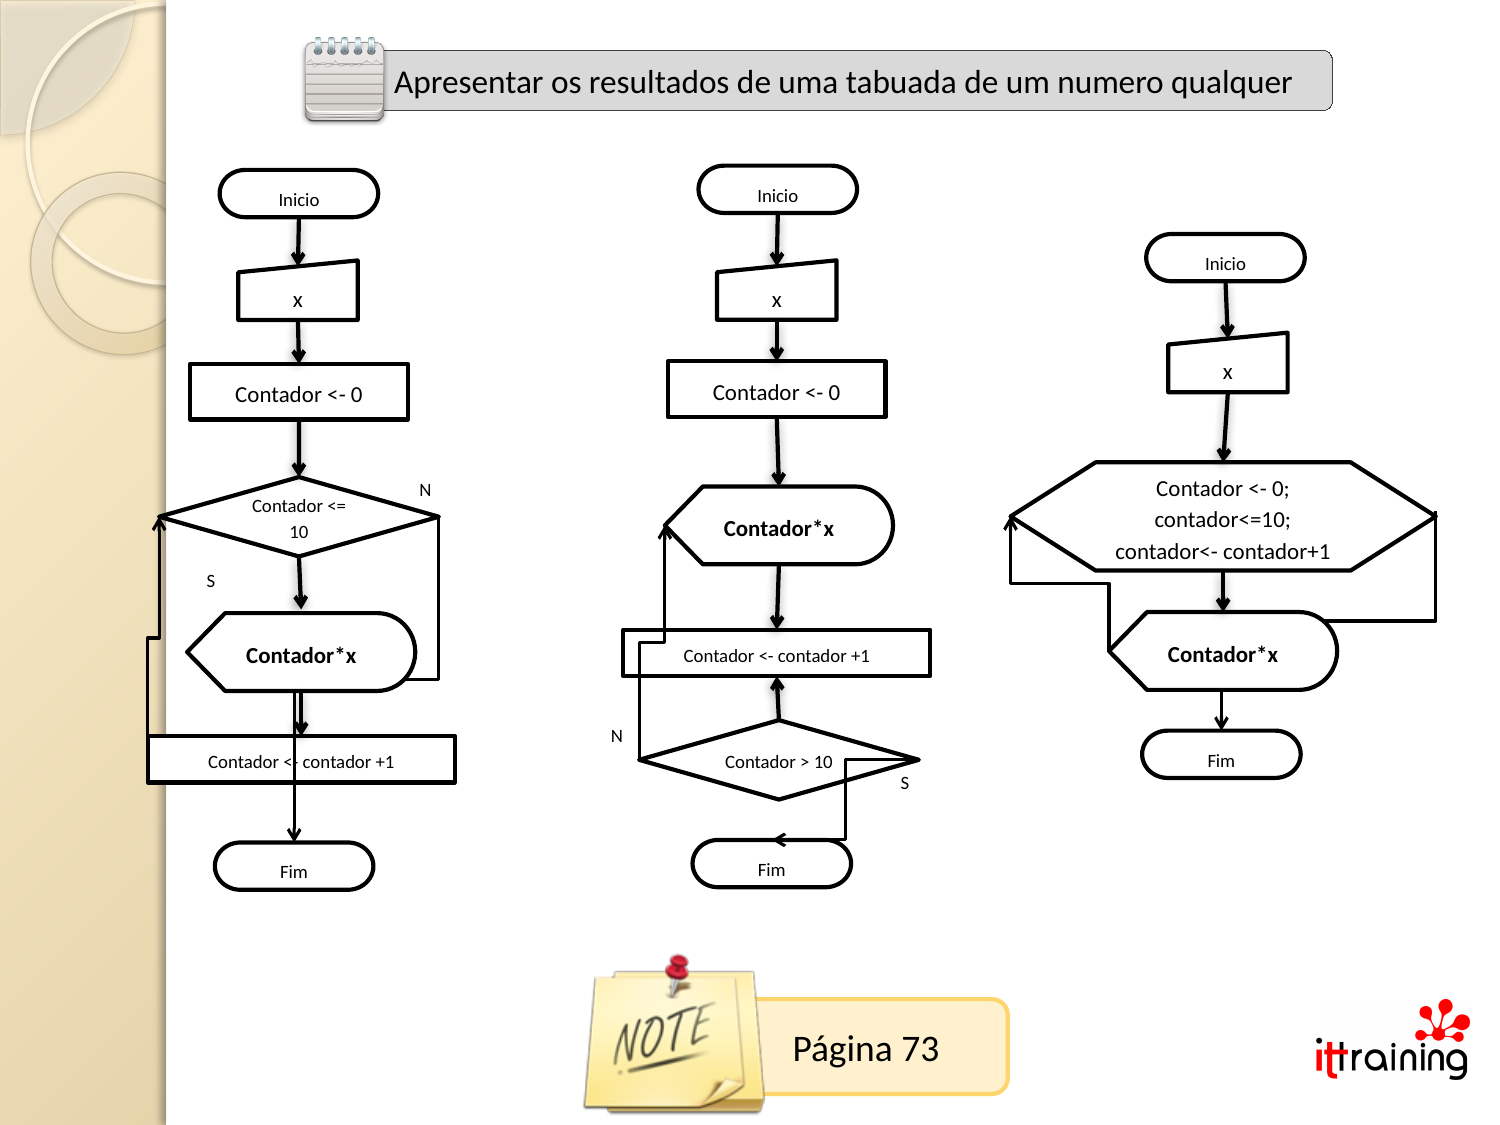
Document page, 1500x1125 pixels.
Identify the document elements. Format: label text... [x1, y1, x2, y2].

text_box Apresentar os resultados de uma tabuada de um numero qualquer [397, 50, 1333, 111]
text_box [1010, 233, 1437, 779]
text_box Página 73 [781, 997, 1010, 1097]
picture [299, 35, 390, 126]
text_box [595, 165, 952, 888]
picture [1316, 999, 1470, 1080]
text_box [147, 169, 471, 890]
picture [573, 939, 774, 1125]
